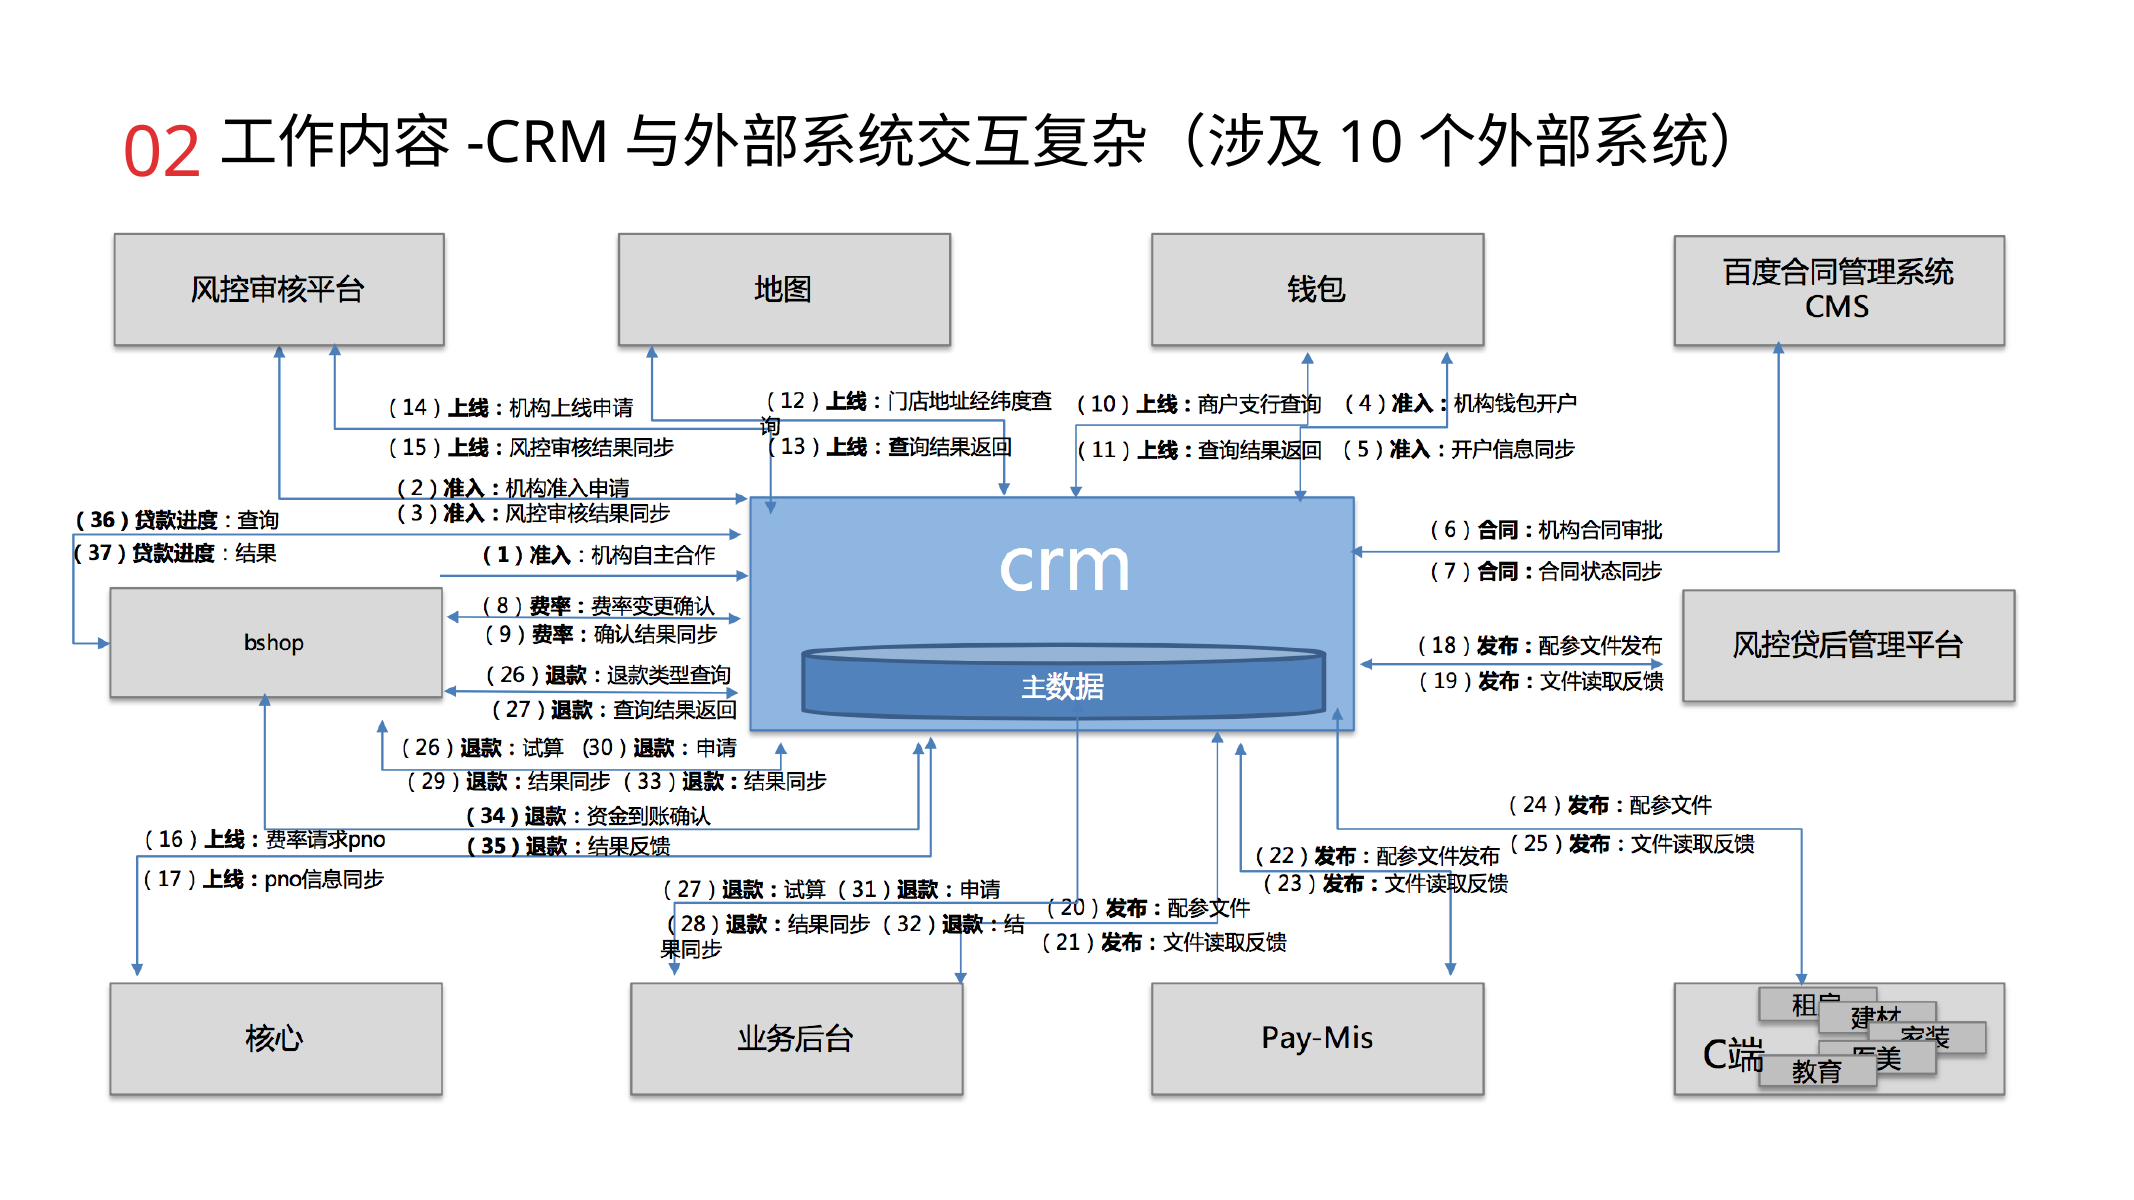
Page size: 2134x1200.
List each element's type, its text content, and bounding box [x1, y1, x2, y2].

picture [38, 200, 2063, 1137]
text_box 02 [107, 12, 219, 196]
text_box 工作内容-CRM与外部系统交互复杂（涉及10个外部系统） [204, 61, 1906, 140]
